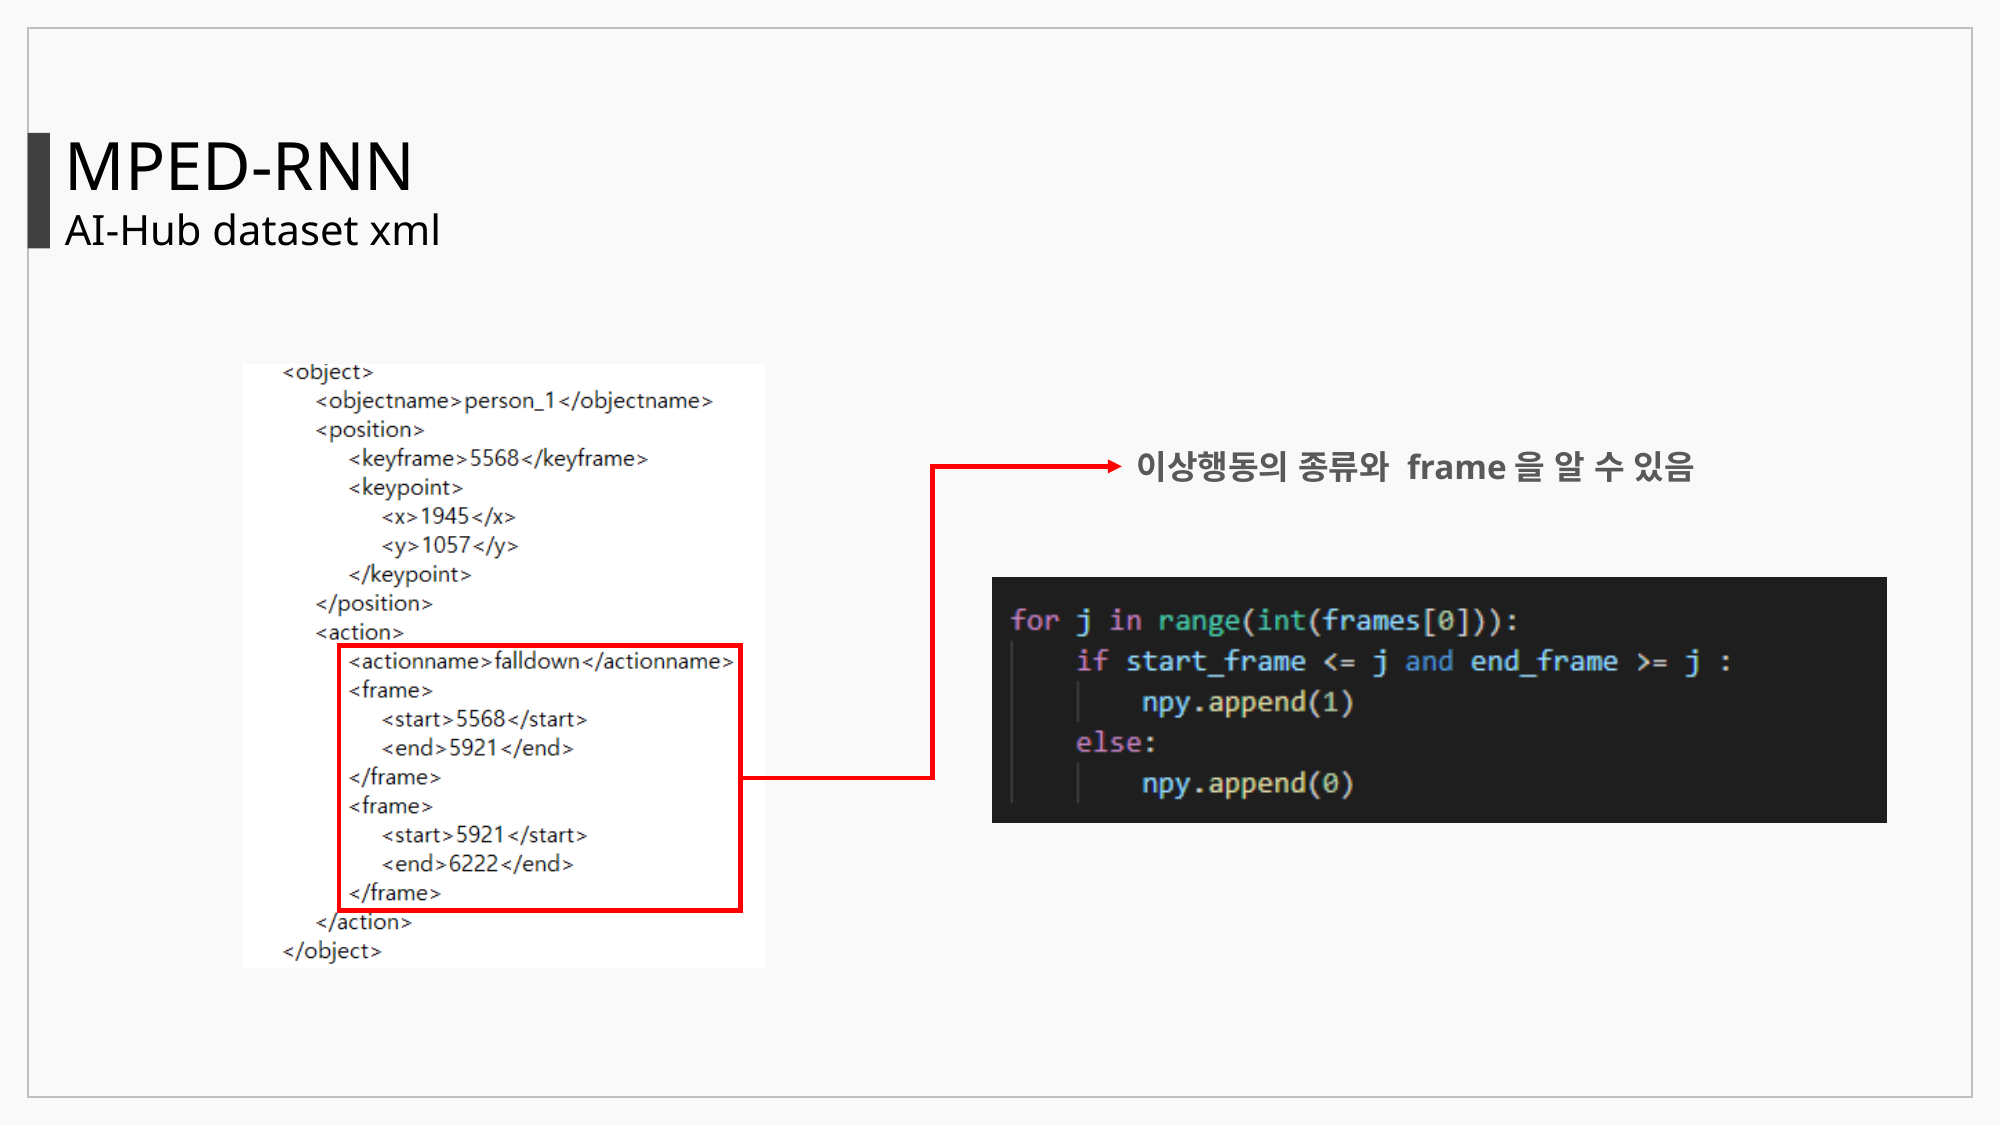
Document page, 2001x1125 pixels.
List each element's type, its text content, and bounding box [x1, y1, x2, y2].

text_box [338, 466, 1122, 911]
picture [992, 577, 1887, 823]
text_box MPED-RNN AI-Hub dataset xml [49, 116, 847, 262]
text_box 이상행동의 종류와 frame을 알 수 있음 [1121, 439, 1757, 494]
text_box [27, 27, 1973, 1098]
text_box [27, 132, 49, 249]
picture [242, 363, 765, 968]
